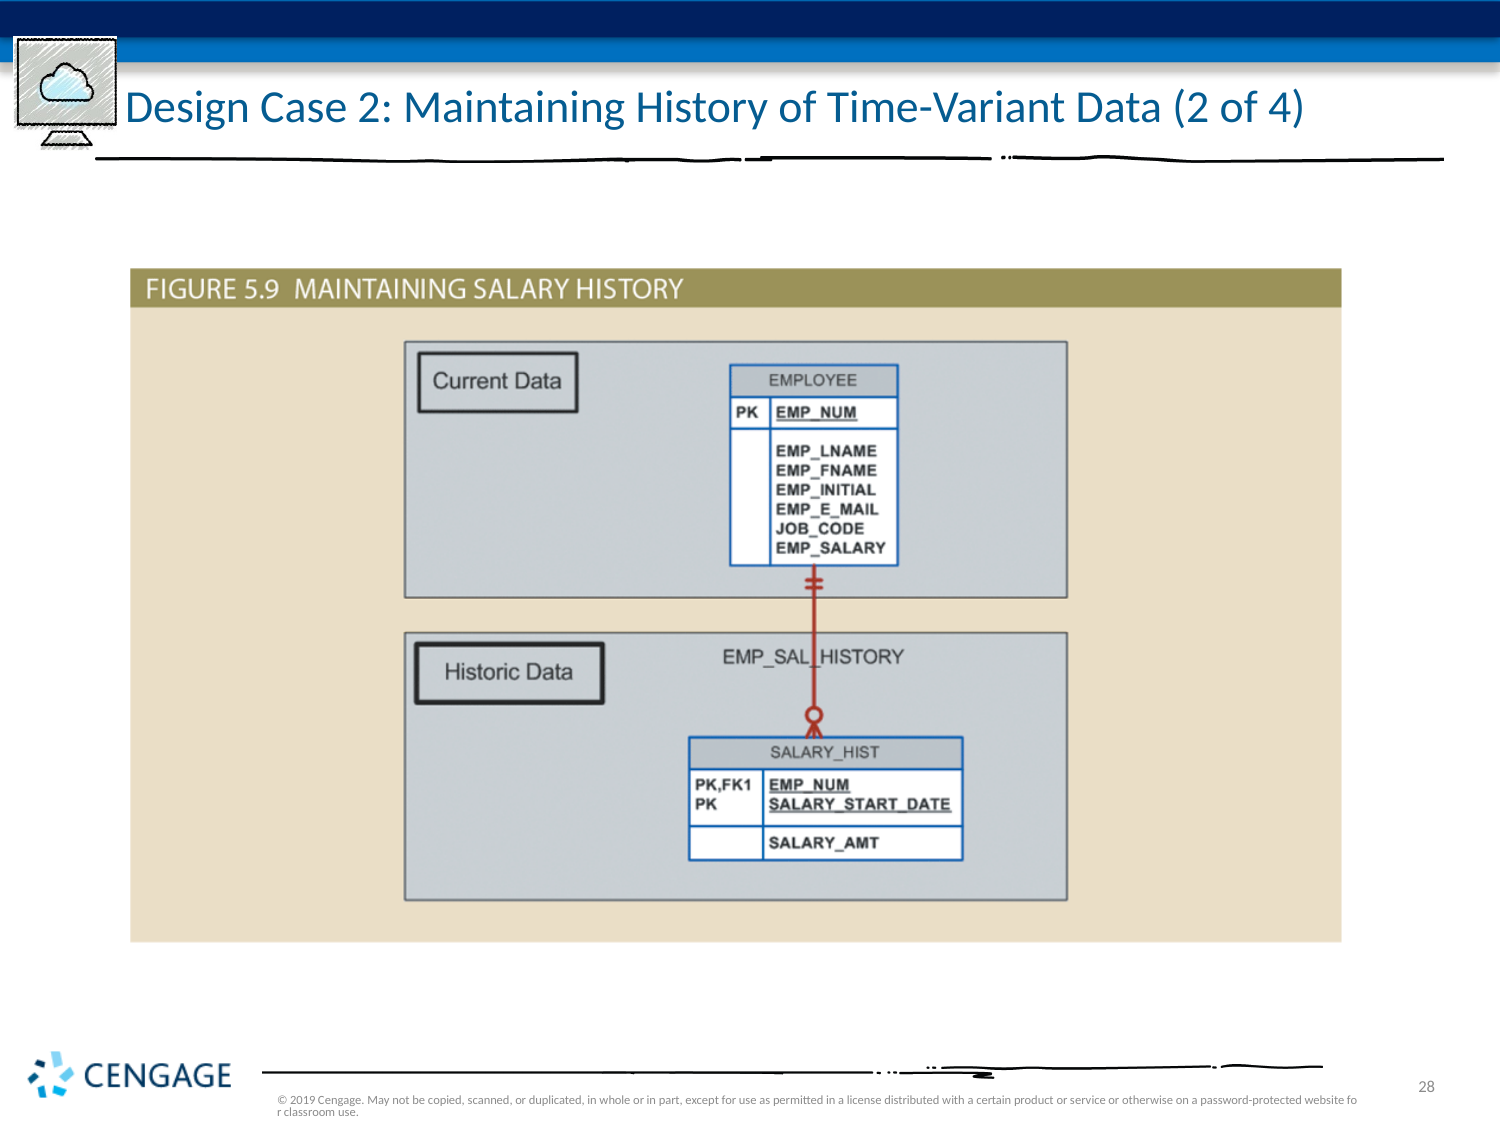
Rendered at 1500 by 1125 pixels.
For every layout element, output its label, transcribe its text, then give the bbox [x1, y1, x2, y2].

footer © 2019 Cengage. May not be copied, scanned, or duplicated, in whole or in part, except for use as permitted in a license distributed with a certain product or service or otherwise on a password-protected website for classroom use. [262, 1079, 1375, 1120]
title Design Case 2: Maintaining History of Time-Variant Data (2 of 4) [125, 84, 1442, 132]
picture [262, 1064, 1323, 1079]
picture [95, 155, 1444, 163]
picture [13, 36, 117, 151]
picture [7, 1037, 244, 1111]
picture [128, 266, 1345, 945]
